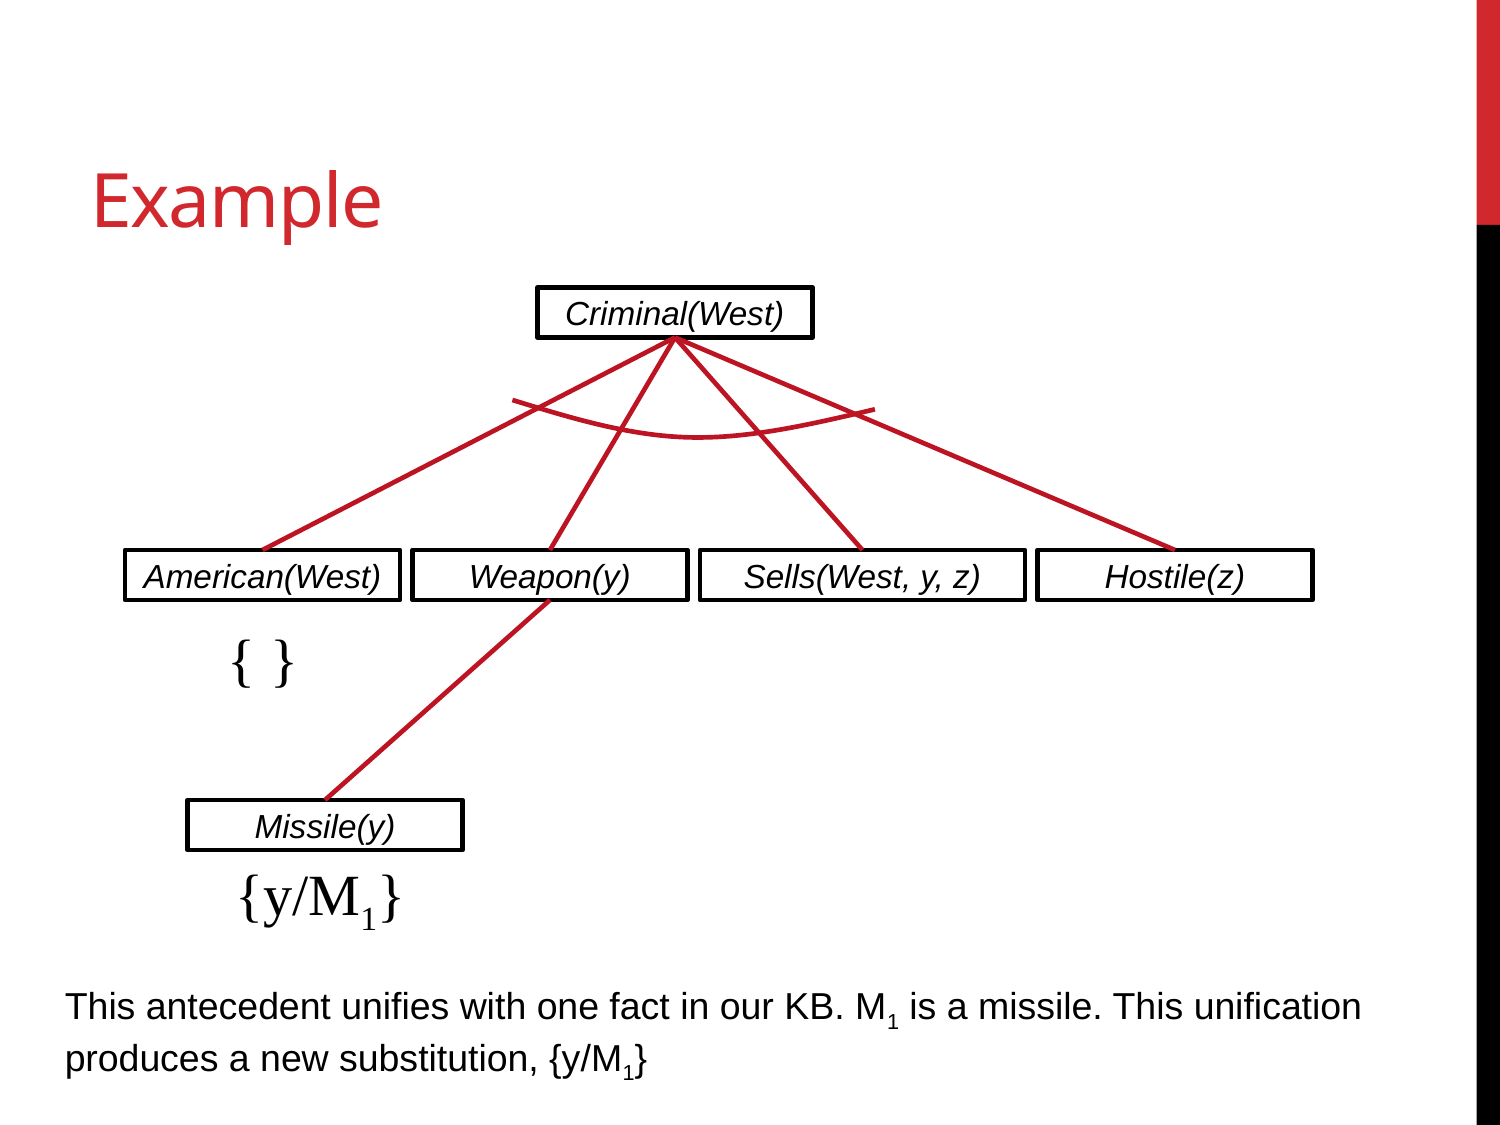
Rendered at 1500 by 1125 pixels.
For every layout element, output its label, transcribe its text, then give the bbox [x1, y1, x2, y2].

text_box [324, 599, 551, 801]
text_box American(West) [123, 548, 402, 602]
text_box Weapon(y) [410, 555, 690, 602]
text_box Sells(West, y, z) [698, 555, 1027, 602]
text_box {y/M1} [220, 849, 421, 945]
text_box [549, 336, 673, 551]
text_box This antecedent unifies with one fact in our KB. M1 is a missile. This unification produces a new substitution, {y/M1} [50, 974, 1450, 1092]
text_box Hostile(z) [1035, 548, 1315, 602]
text_box { } [213, 614, 314, 699]
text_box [261, 336, 549, 551]
text_box Missile(y) [185, 798, 465, 852]
title Example [75, 25, 1025, 250]
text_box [674, 336, 1176, 551]
text_box Criminal(West) [535, 285, 815, 331]
